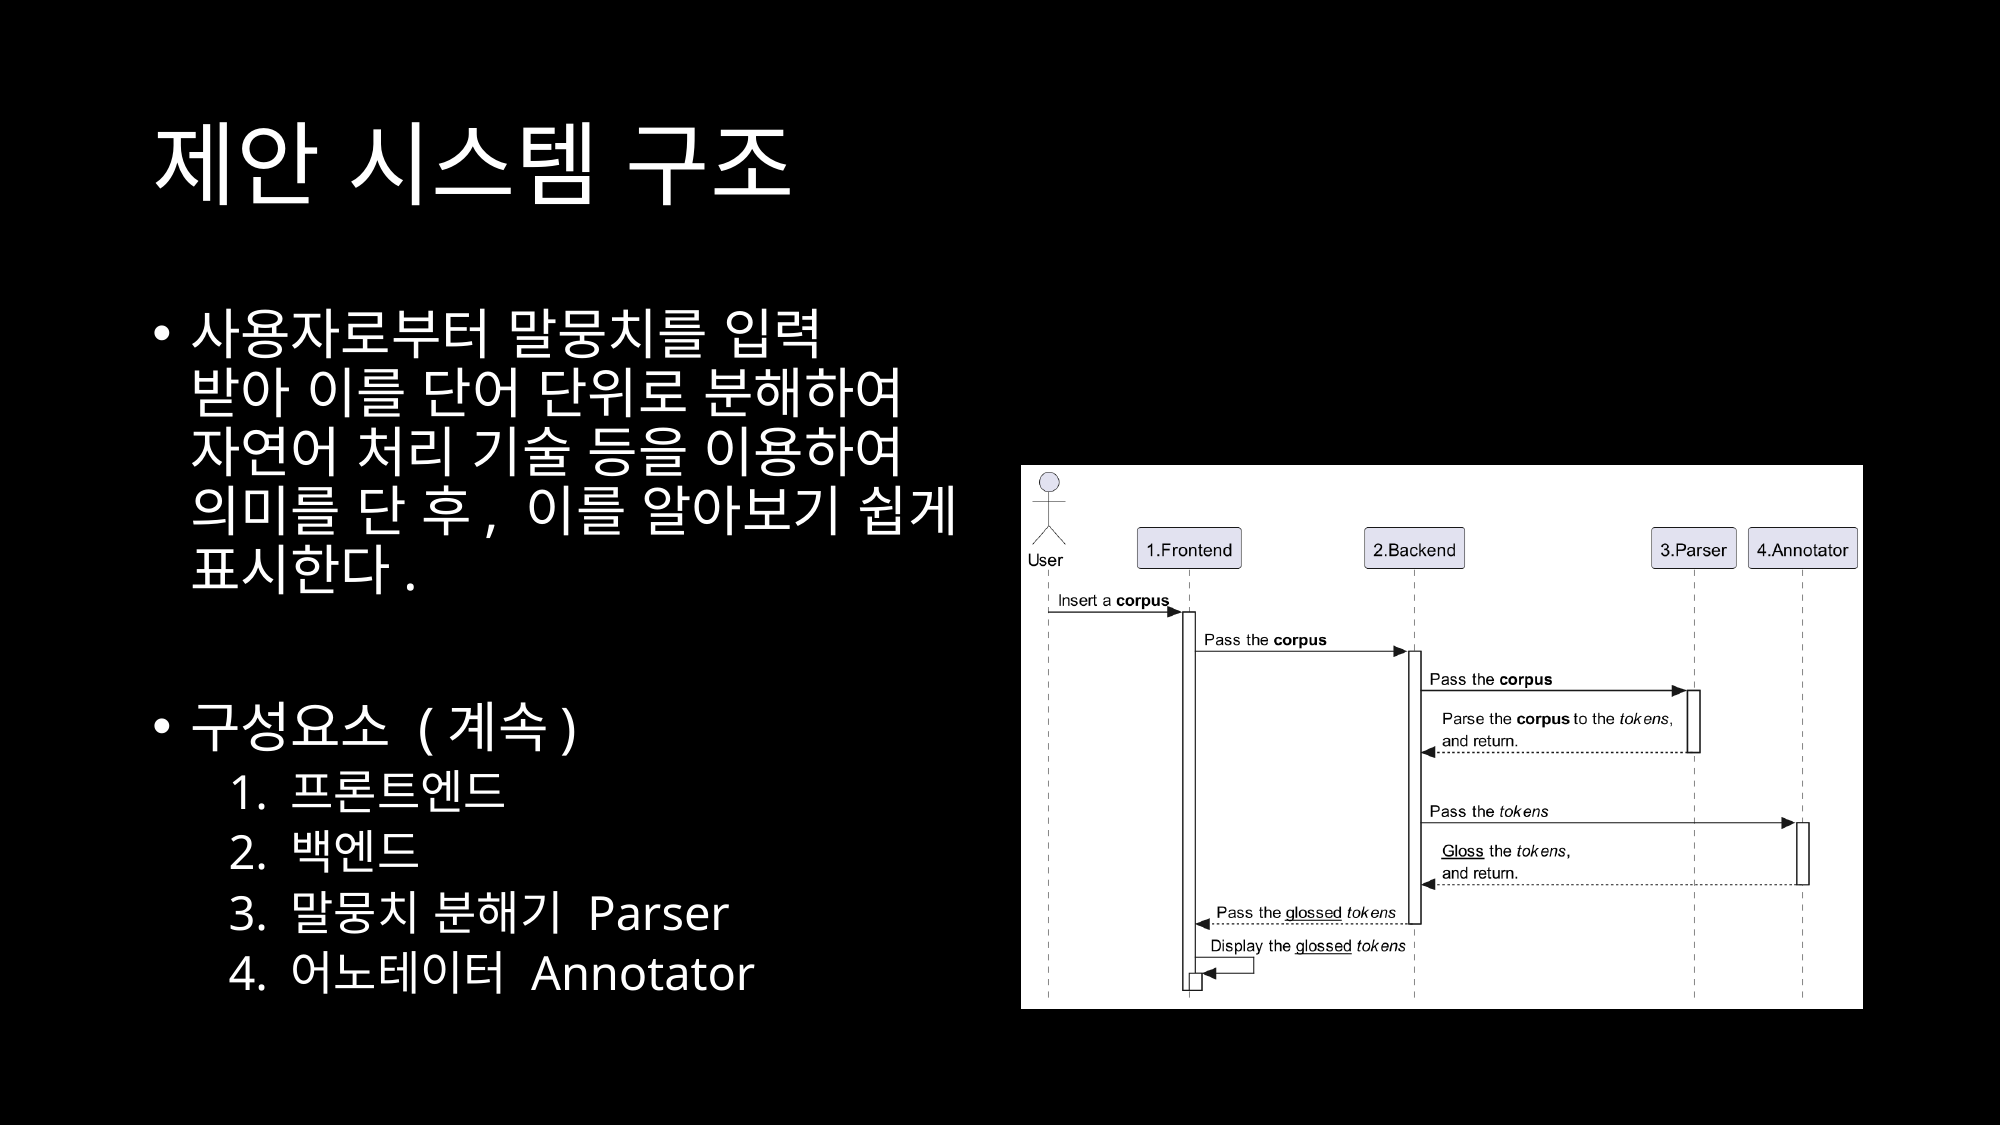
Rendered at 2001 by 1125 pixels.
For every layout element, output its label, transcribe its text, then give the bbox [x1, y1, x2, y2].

list 사용자로부터 말뭉치를 입력 받아 이를 단어 단위로 분해하여 자연어 처리 기술 등을 이용하여 의미를 단 후, 이를 알아보기 쉽게 표시한다. 구성요소 (계속) 1. 프론트엔드 2. 백엔드 3. 말뭉치 분해기 Parser 4. 어노테이터 Annotator [137, 299, 988, 1014]
picture [1021, 465, 1863, 1009]
title 제안 시스템 구조 [137, 59, 1863, 278]
